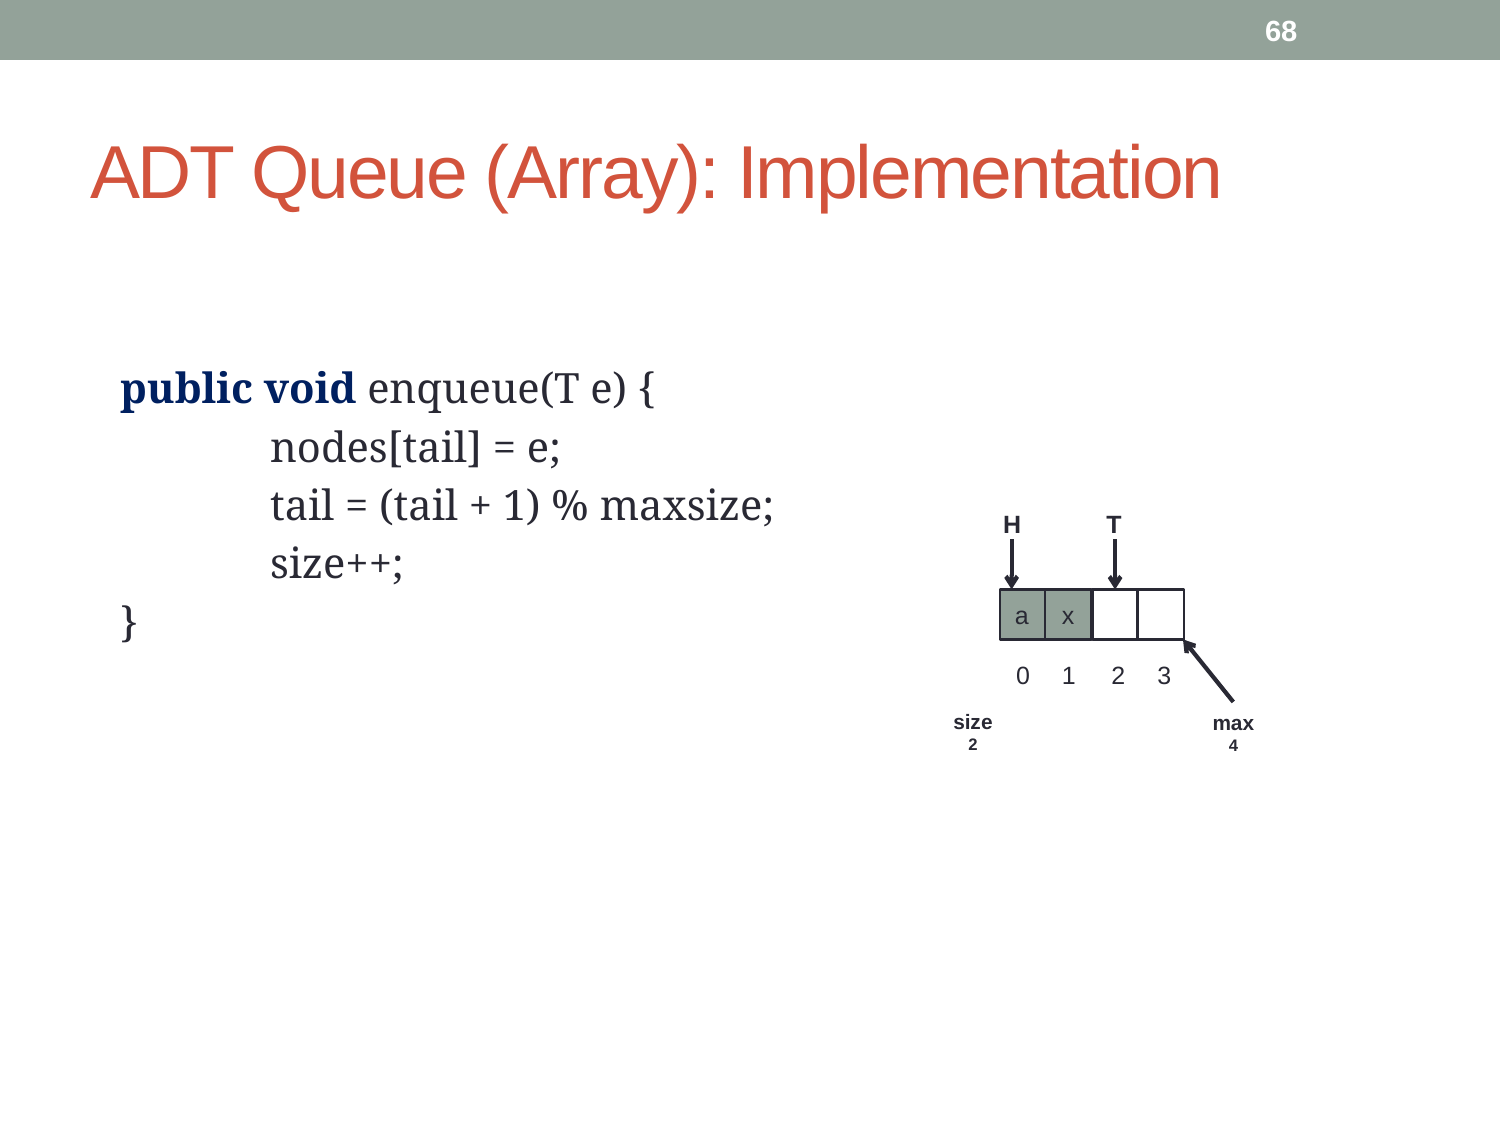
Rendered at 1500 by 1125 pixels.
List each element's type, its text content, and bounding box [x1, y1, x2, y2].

text_box [1135, 587, 1186, 642]
list public void enqueue(T e) { nodes[tail] = e; tail = (tail + 1) % maxsize; size++; } [75, 237, 1363, 925]
text_box 2 [1096, 651, 1141, 697]
text_box H [988, 501, 1037, 546]
text_box [998, 587, 1043, 642]
text_box 3 [1142, 651, 1179, 697]
text_box [1090, 587, 1135, 642]
slide_number 68 [1250, 3, 1425, 57]
text_box x [1047, 591, 1090, 637]
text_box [1182, 639, 1234, 703]
text_box 0 [1001, 651, 1045, 697]
title ADT Queue (Array): Implementation [75, 87, 1425, 250]
text_box f [1117, 546, 1122, 576]
text_box 1 [1047, 651, 1091, 697]
text_box max 4 [1197, 701, 1269, 762]
text_box a [1000, 591, 1044, 637]
text_box size 2 [938, 701, 1008, 761]
text_box f [1014, 546, 1018, 575]
text_box T [1091, 501, 1137, 546]
text_box [1043, 587, 1090, 642]
